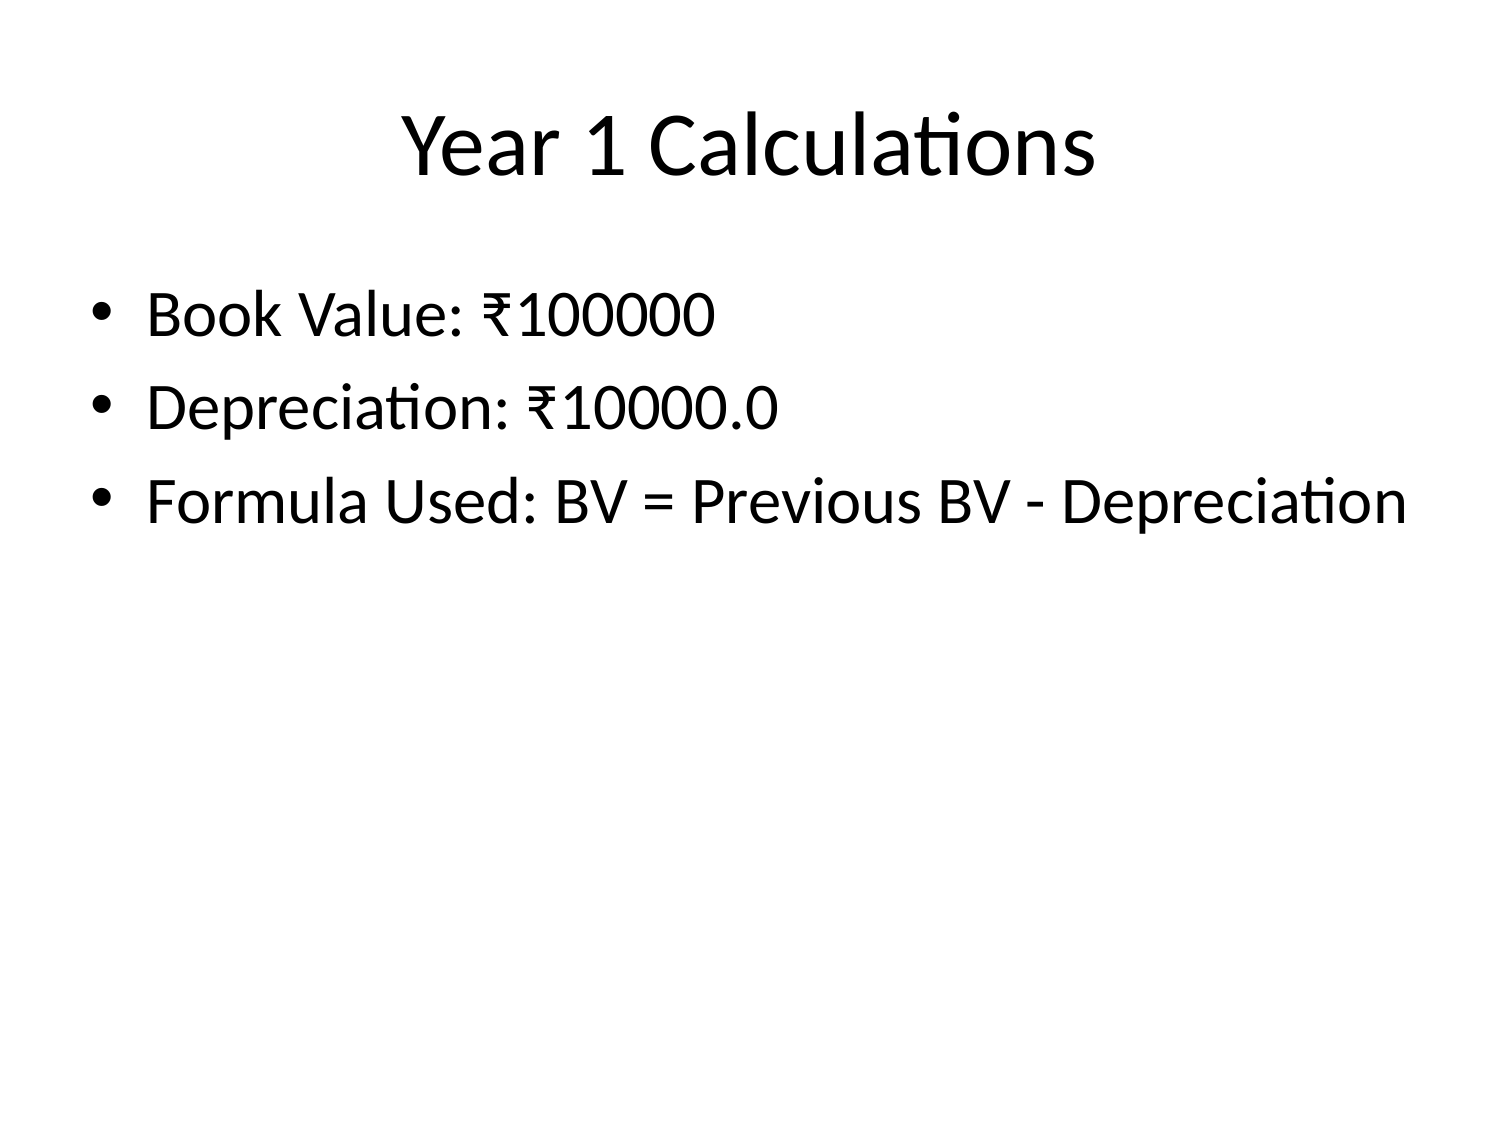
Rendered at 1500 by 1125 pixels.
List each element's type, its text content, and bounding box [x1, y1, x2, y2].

list Book Value: ₹100000 Depreciation: ₹10000.0 Formula Used: BV = Previous BV - Depreciation [75, 262, 1425, 1005]
title Year 1 Calculations [75, 45, 1425, 233]
